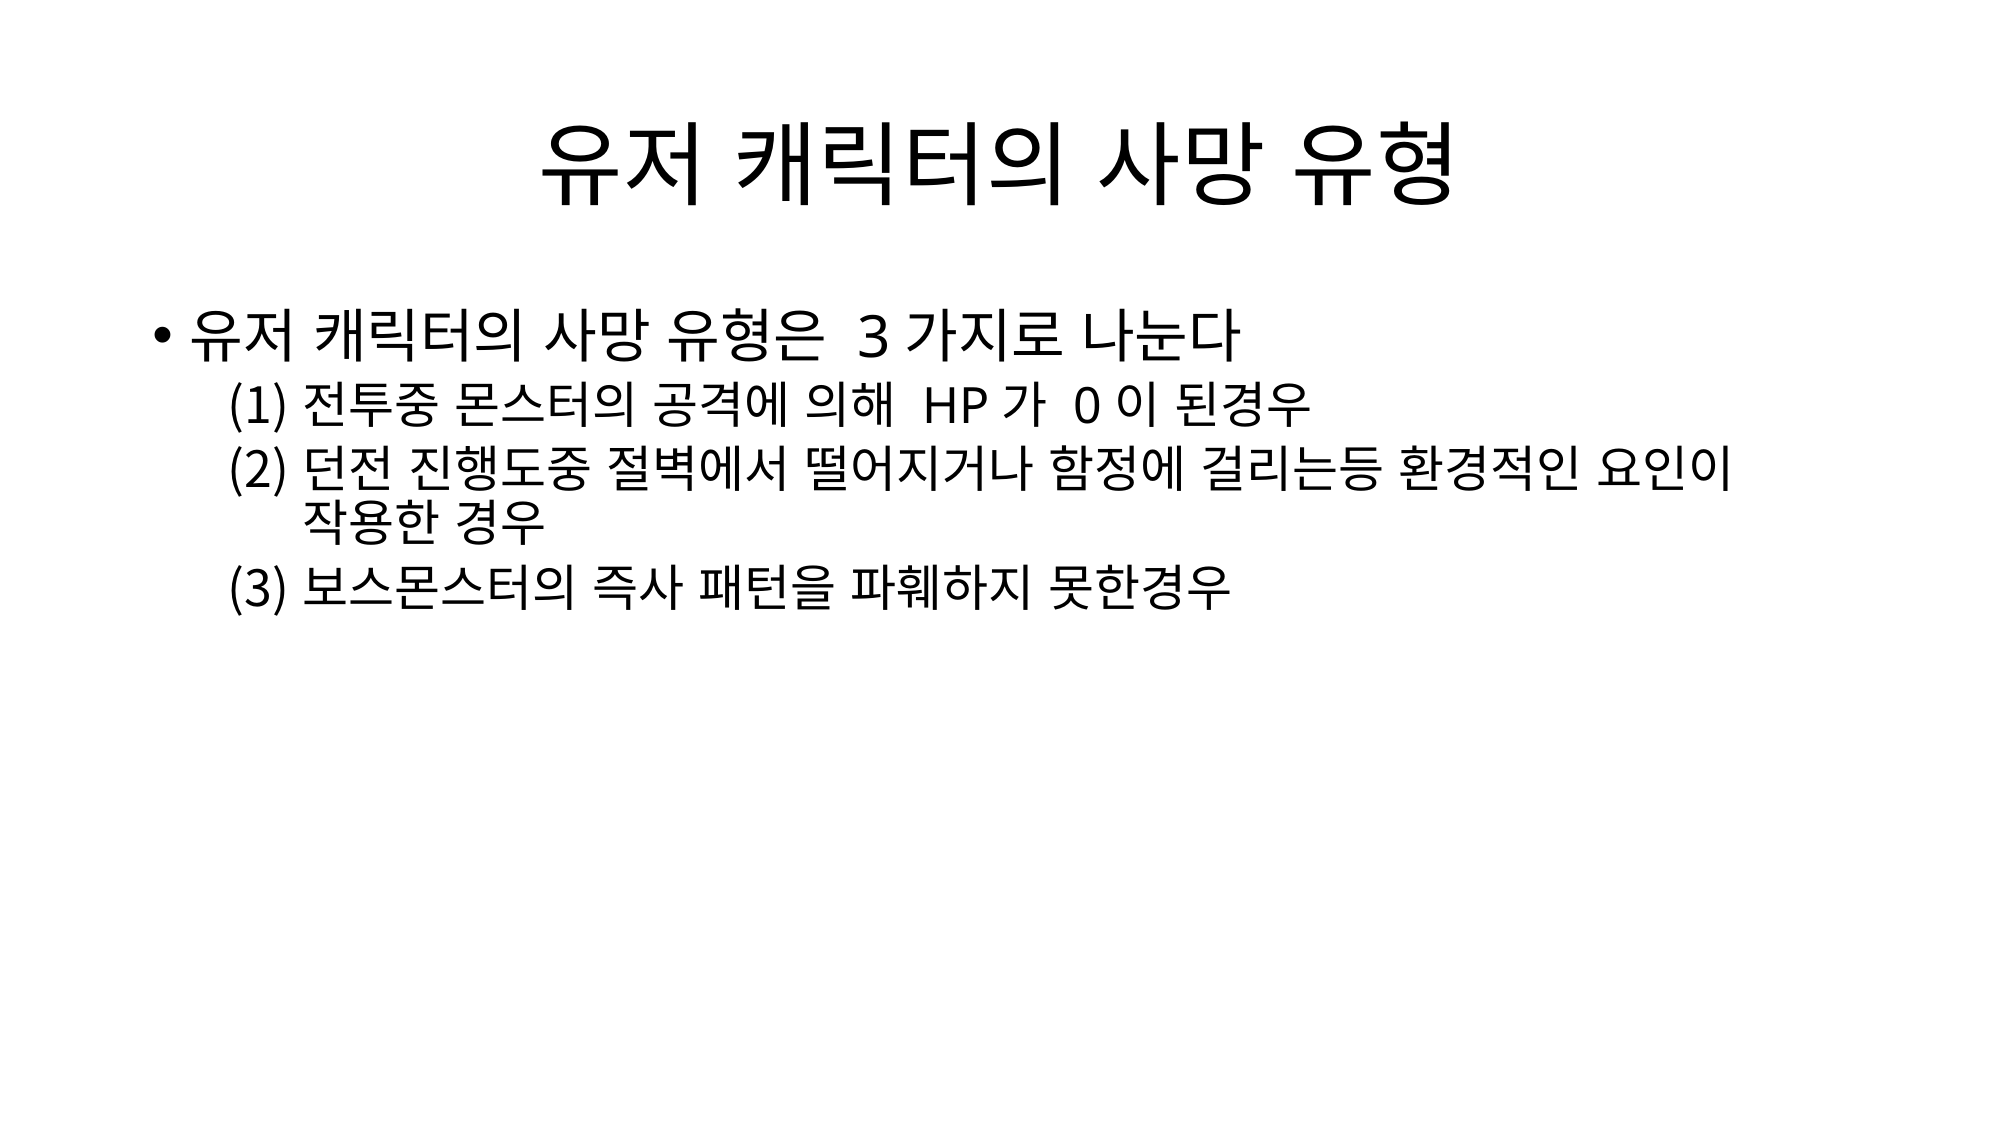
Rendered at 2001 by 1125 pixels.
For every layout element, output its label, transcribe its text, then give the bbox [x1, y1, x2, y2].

title 유저 캐릭터의 사망 유형 [137, 59, 1863, 278]
list 유저 캐릭터의 사망 유형은 3가지로 나눈다 전투중 몬스터의 공격에 의해 HP가 0이 된경우 던전 진행도중 절벽에서 떨어지거나 함정에 걸리는등 환경적인 요인이 작용한 경우 보스몬스터의 즉사 패턴을 파훼하지 못한경우 [137, 299, 1863, 1014]
